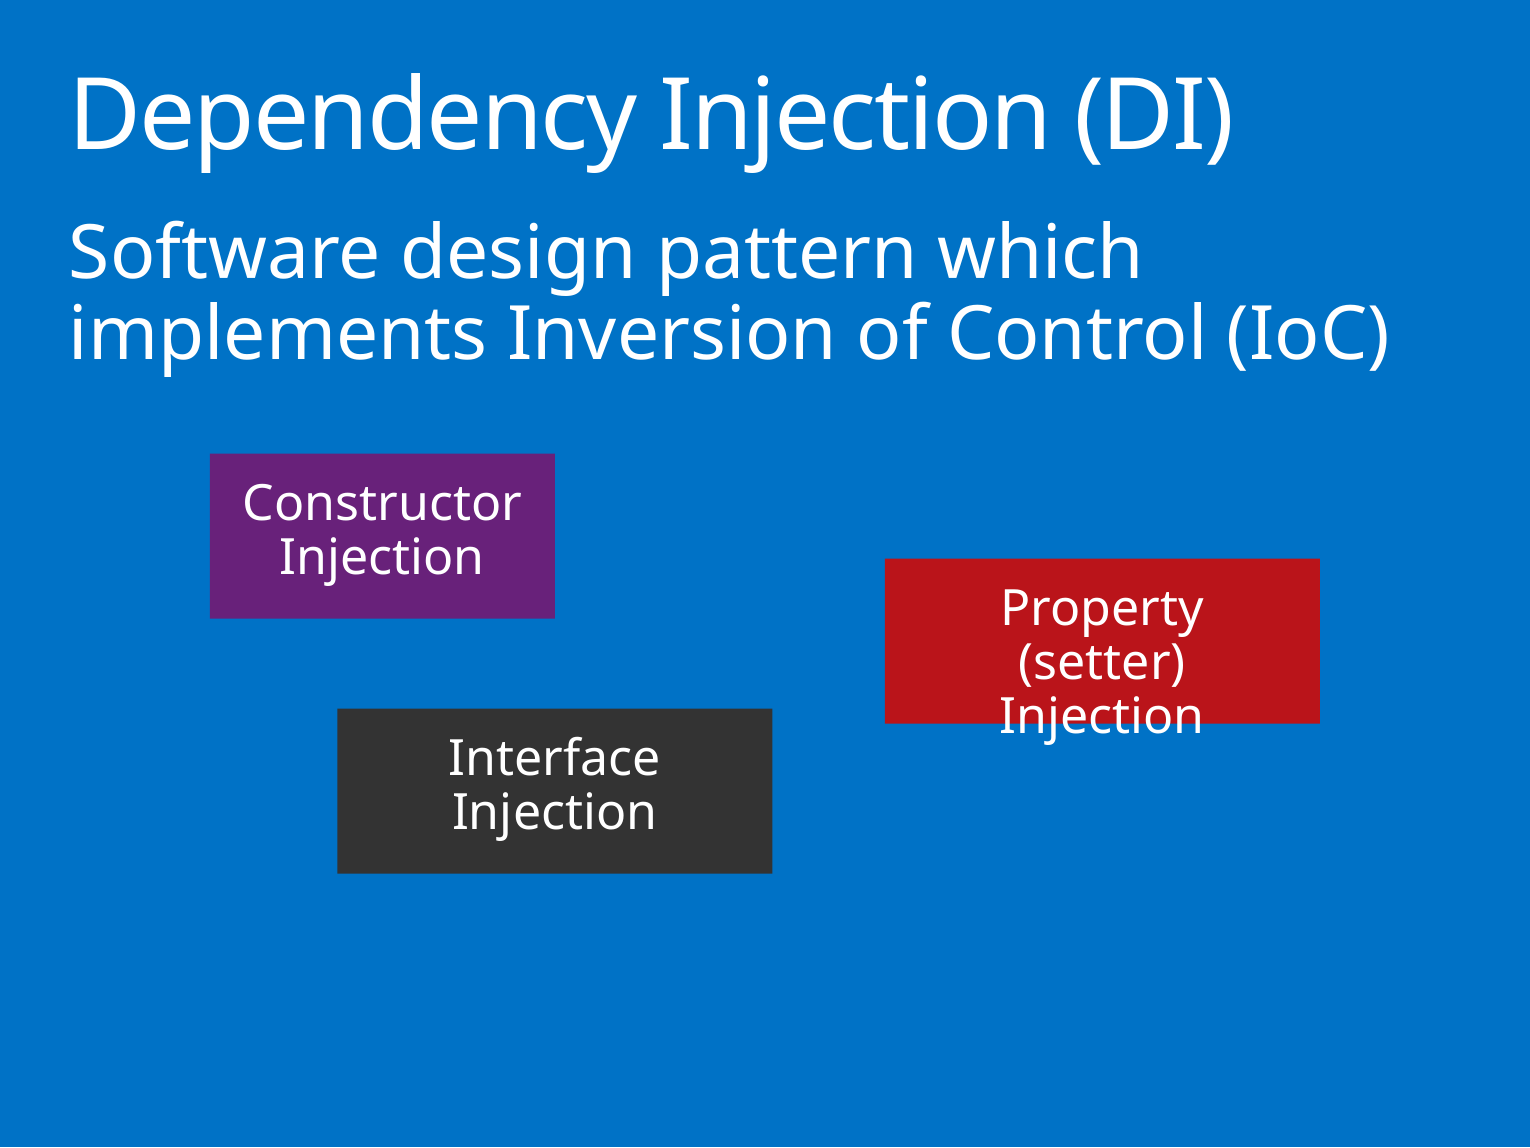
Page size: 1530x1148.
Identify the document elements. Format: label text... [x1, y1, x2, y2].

text_box Constructor Injection [209, 453, 556, 619]
text_box Property (setter) Injection [884, 558, 1321, 724]
list Software design pattern which implements Inversion of Control (IoC) [45, 198, 1485, 393]
text_box Interface Injection [337, 708, 773, 874]
title Dependency Injection (DI) [44, 48, 1485, 199]
